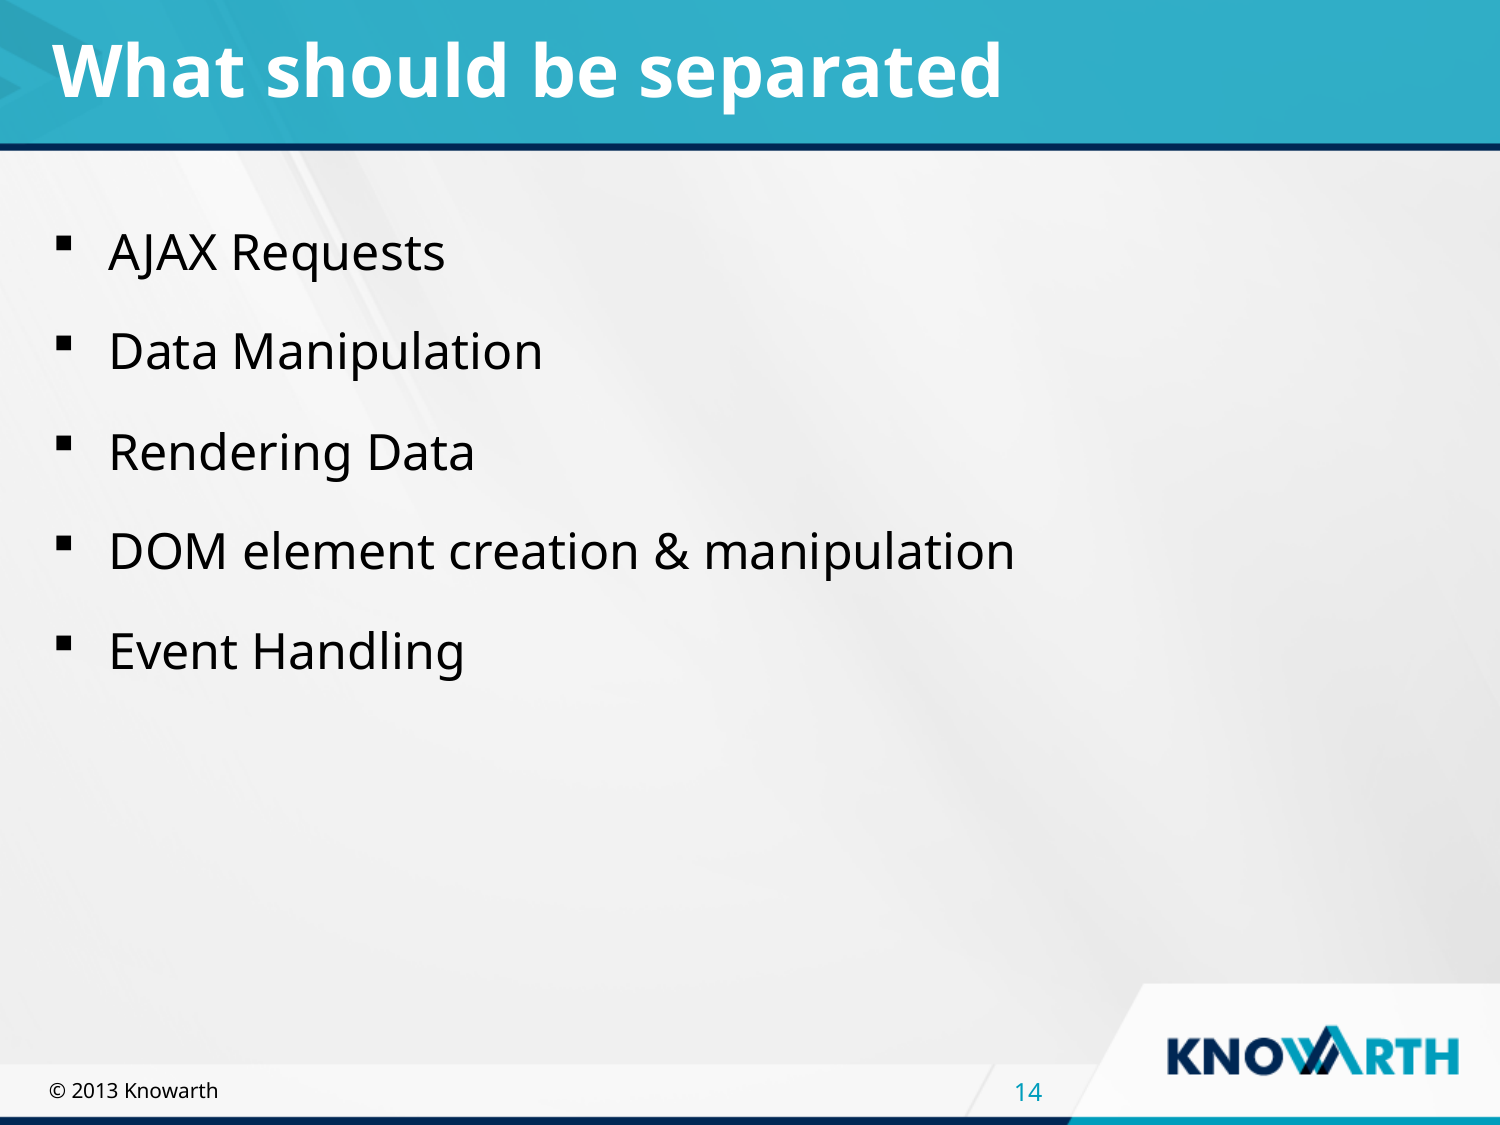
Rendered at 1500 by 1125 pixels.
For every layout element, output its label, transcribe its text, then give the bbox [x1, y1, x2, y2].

title What should be separated [37, 0, 1163, 138]
slide_number 14 [984, 1068, 1072, 1117]
footer © 2013 Knowarth [34, 1070, 247, 1108]
picture [0, 0, 1500, 1125]
list AJAX Requests Data Manipulation Rendering Data DOM element creation & manipulation Event Handling [37, 182, 1463, 1000]
